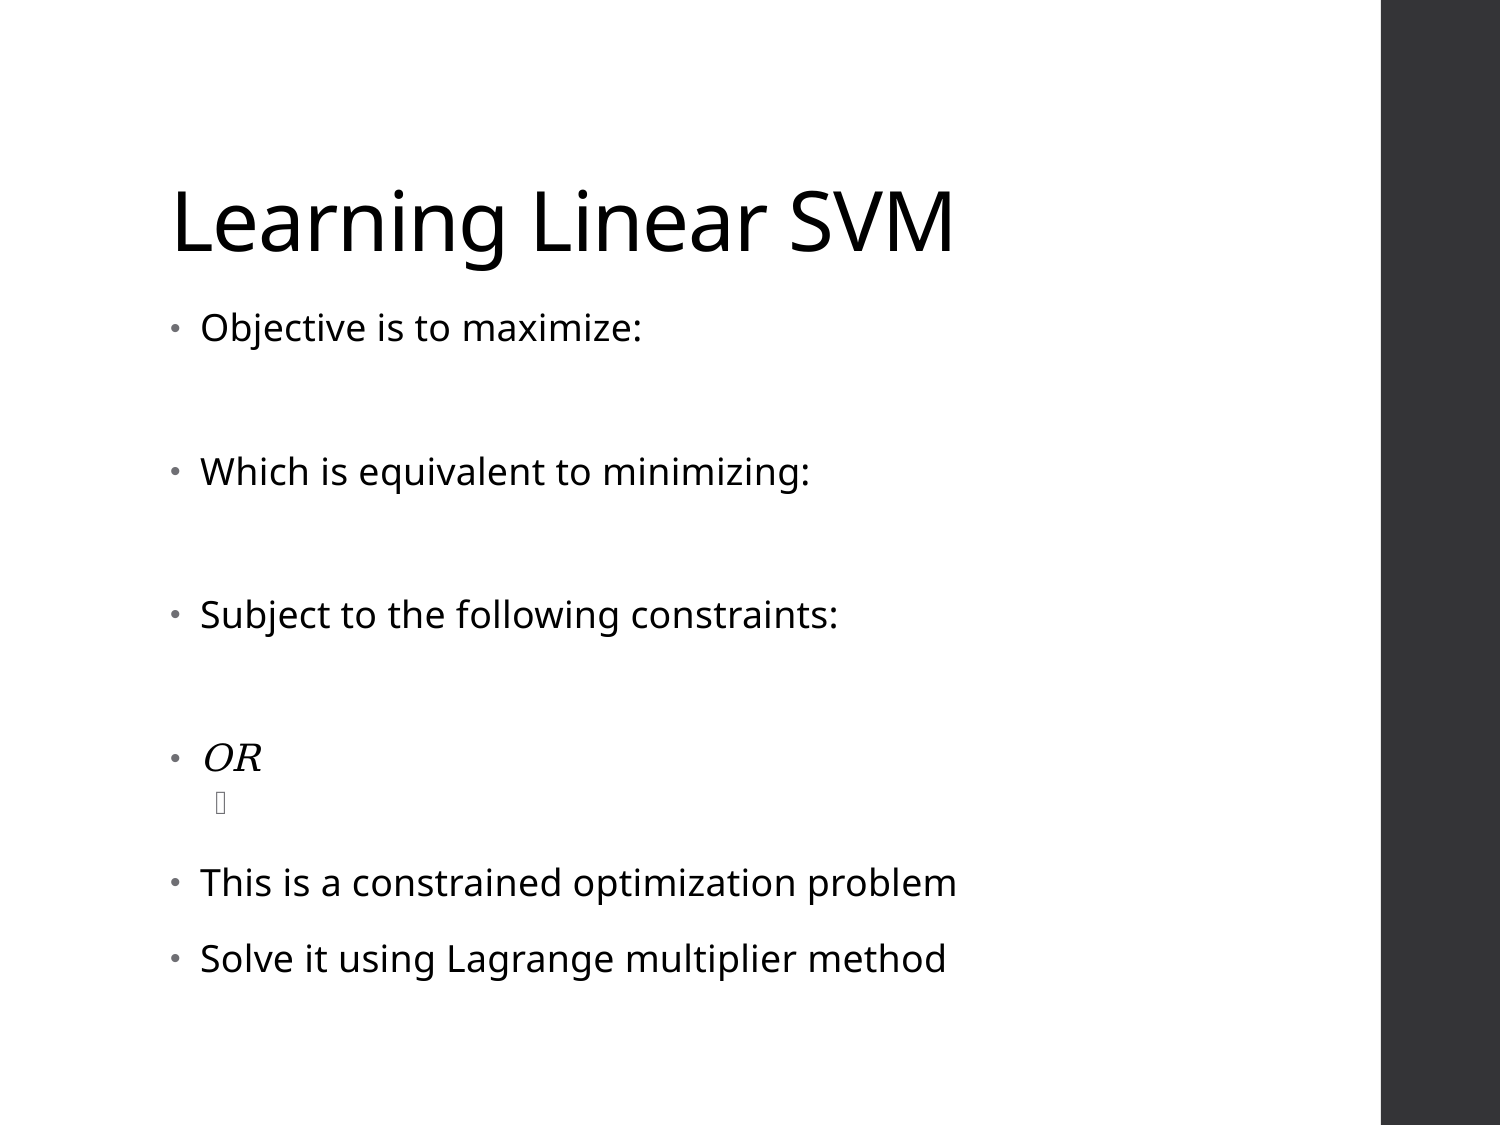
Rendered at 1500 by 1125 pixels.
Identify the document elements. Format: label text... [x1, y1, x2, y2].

title Learning Linear SVM [155, 60, 1348, 278]
